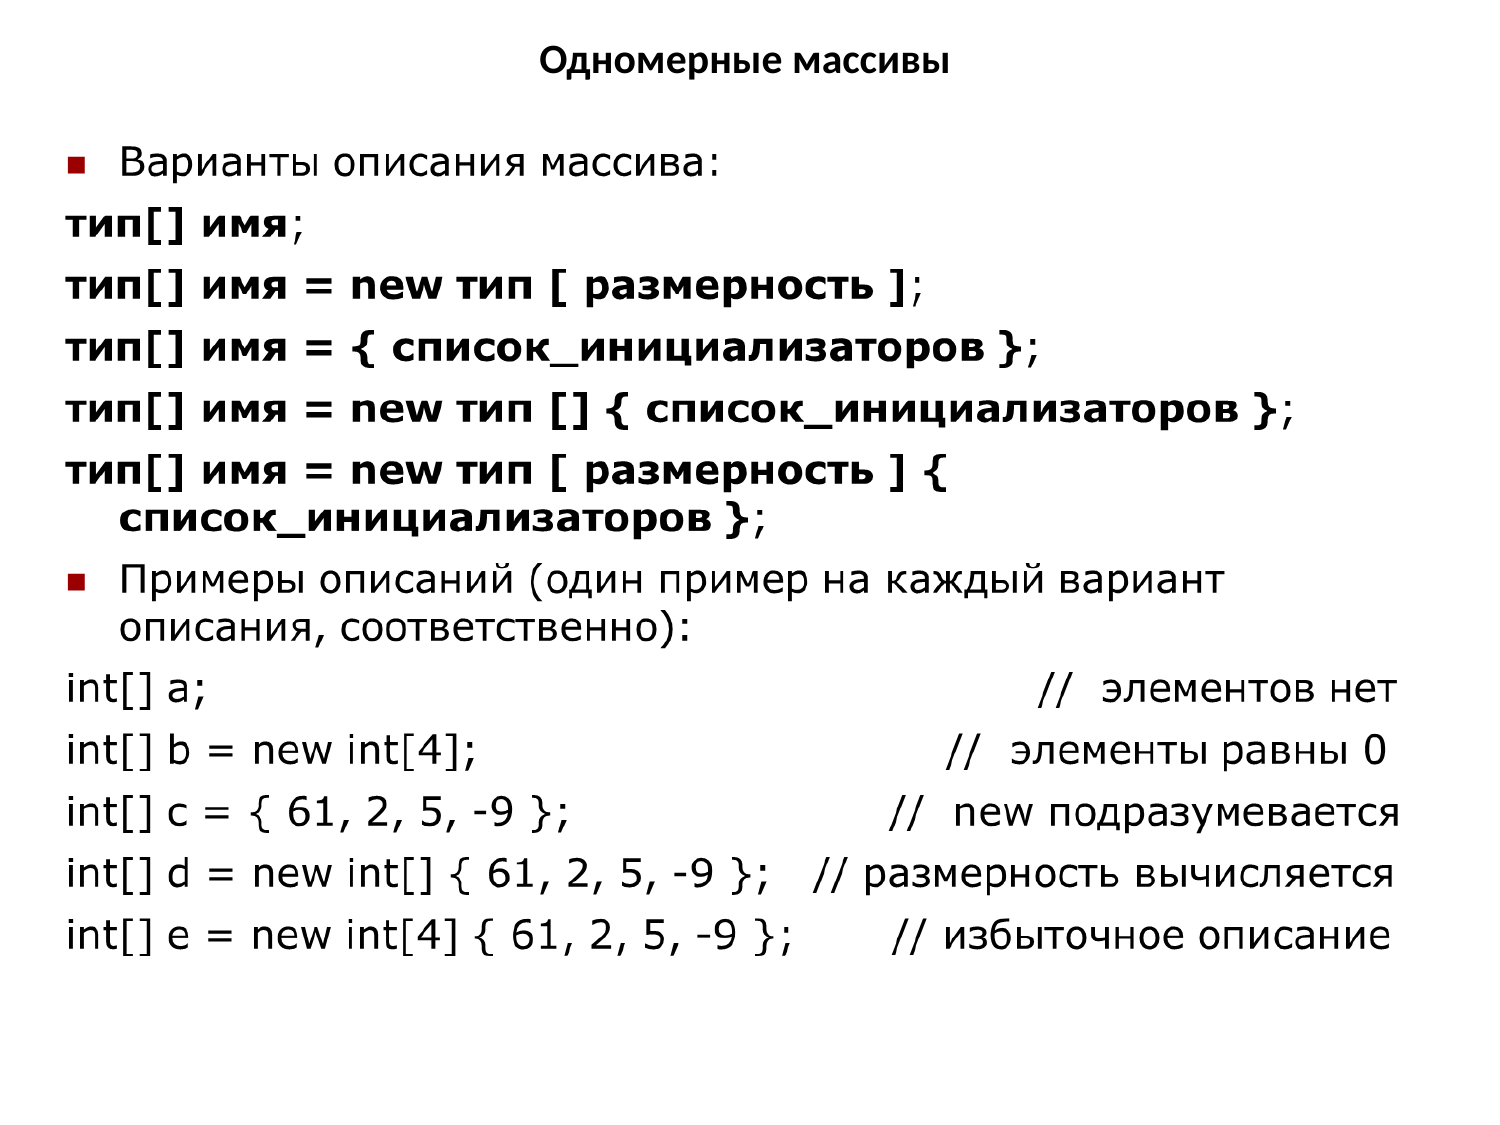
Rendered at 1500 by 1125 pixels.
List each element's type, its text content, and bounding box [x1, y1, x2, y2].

title Одномерные массивы [75, 0, 1425, 114]
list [40, 124, 1426, 1048]
